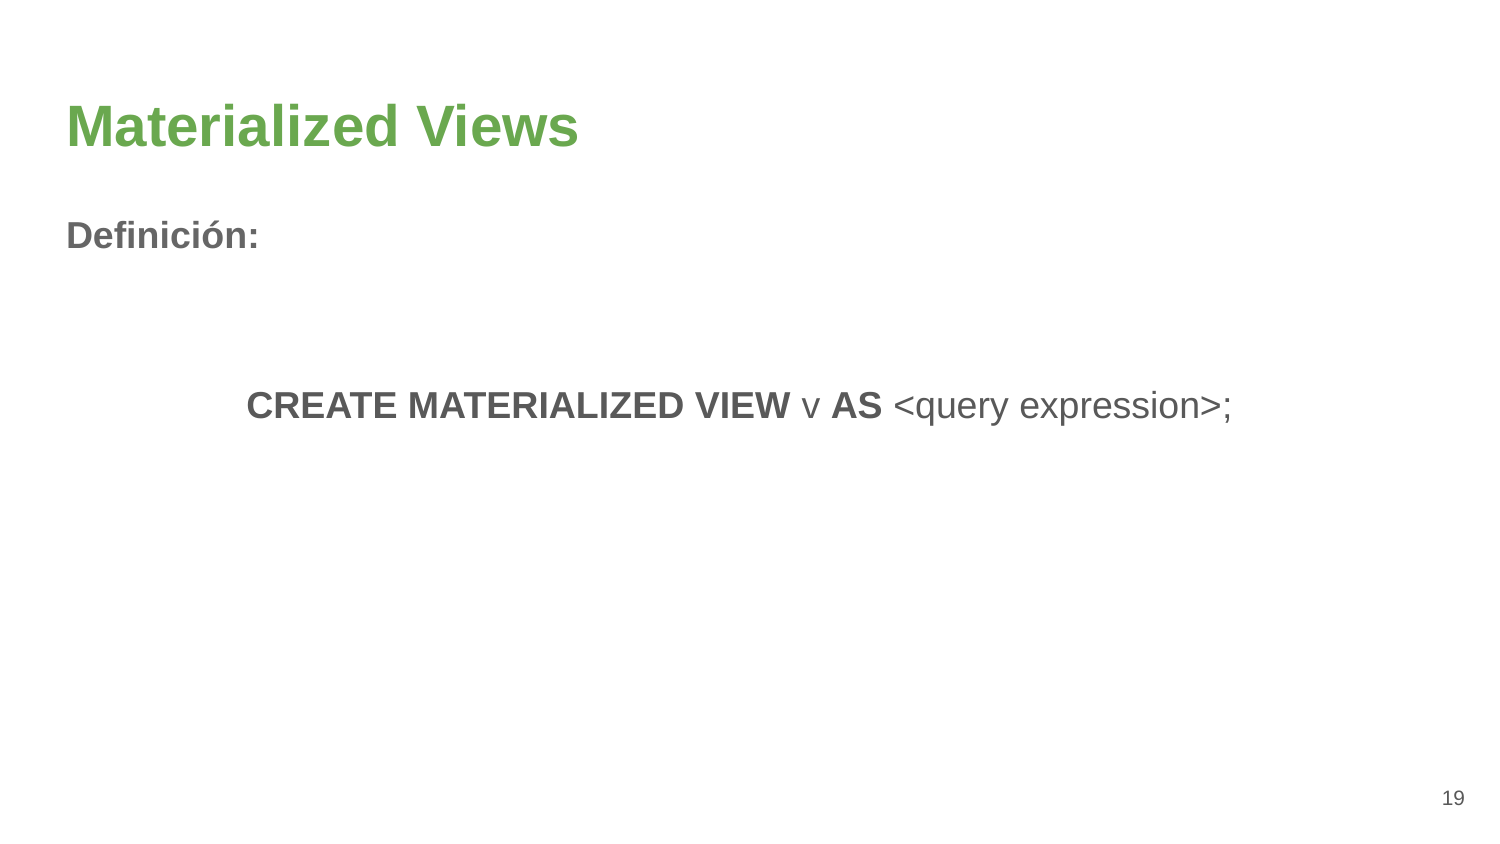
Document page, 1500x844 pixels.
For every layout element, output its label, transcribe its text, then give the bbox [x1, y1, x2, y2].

list Definición: CREATE MATERIALIZED VIEW v AS <query expression>; [51, 189, 1449, 750]
title Materialized Views [51, 72, 1449, 167]
slide_number ‹#› [1389, 764, 1480, 830]
